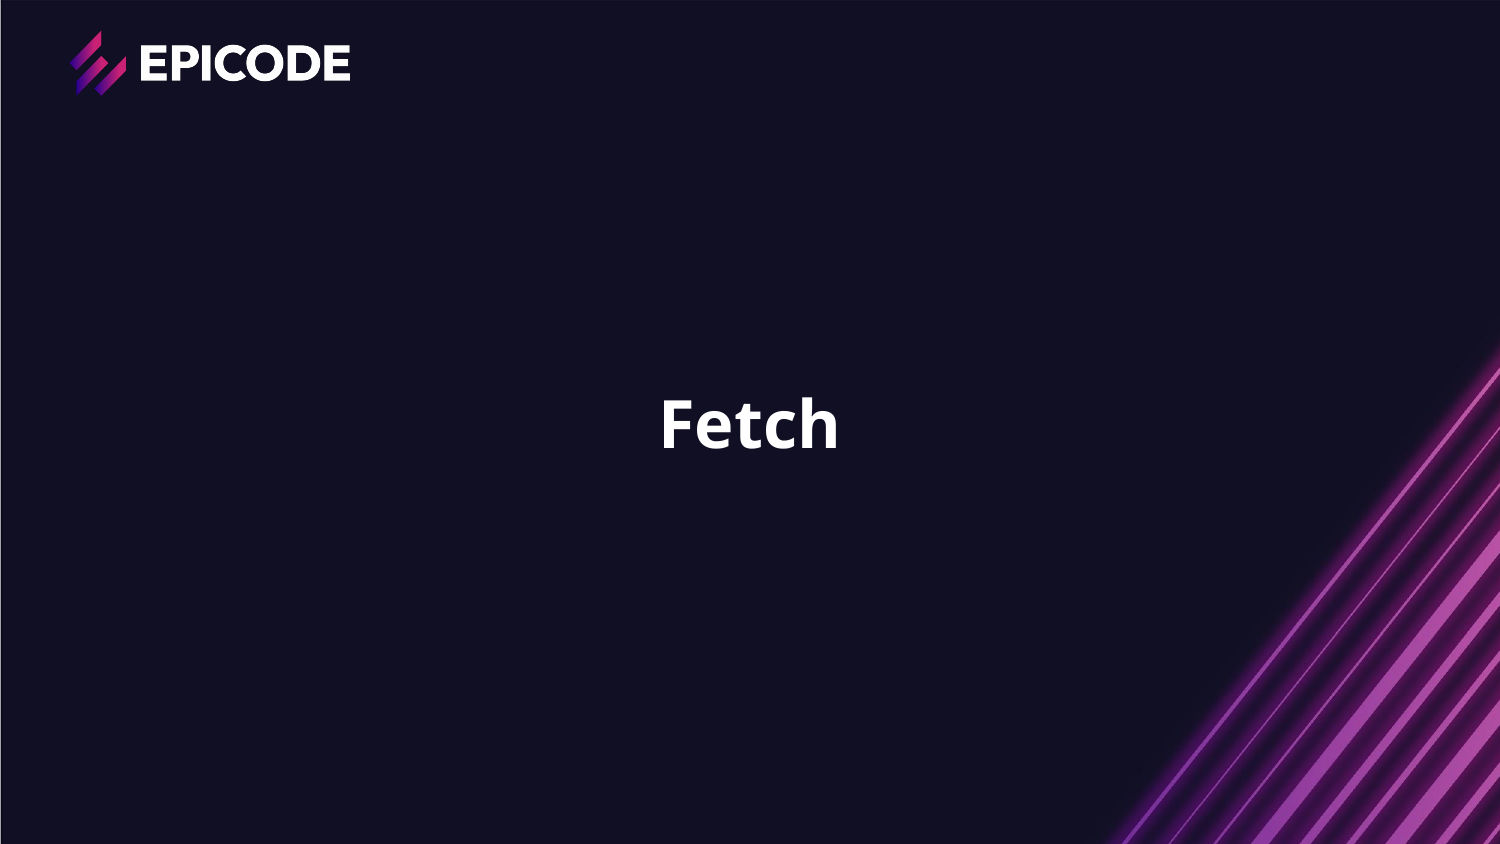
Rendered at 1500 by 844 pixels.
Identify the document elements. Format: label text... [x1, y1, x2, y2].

picture [0, 491, 1500, 844]
picture [0, 0, 1500, 352]
text_box Fetch [0, 352, 1500, 491]
